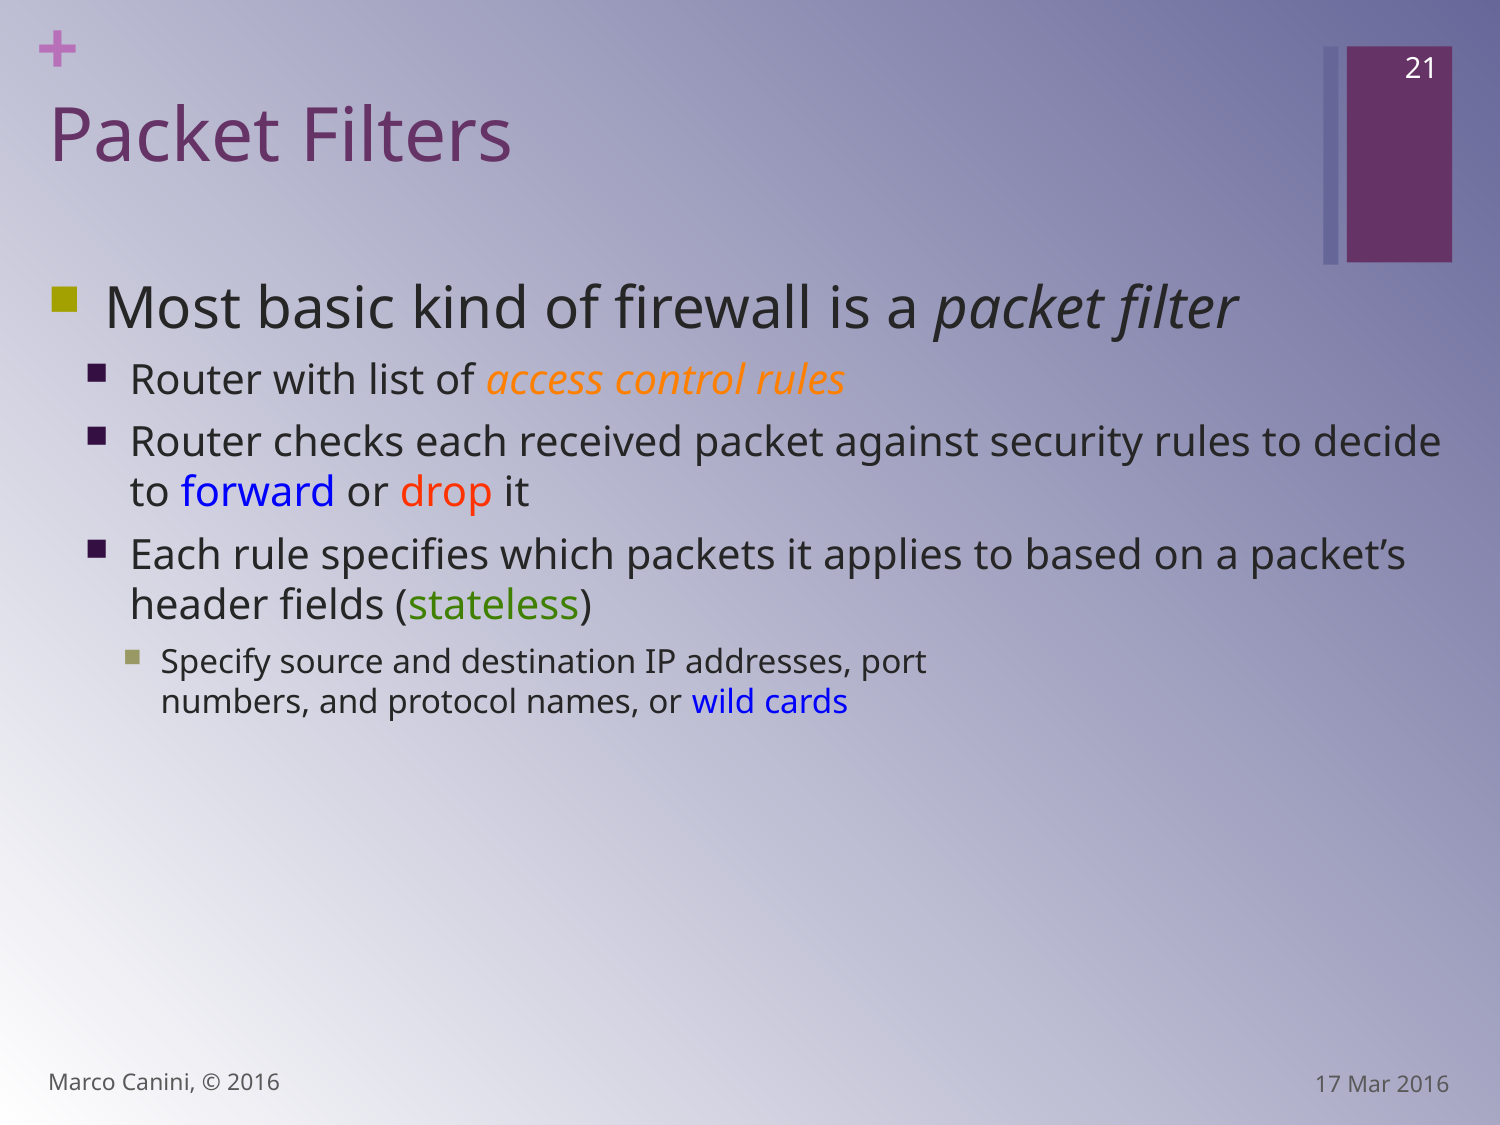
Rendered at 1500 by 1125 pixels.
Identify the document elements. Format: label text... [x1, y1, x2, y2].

title Packet Filters [33, 79, 1322, 262]
slide_number 21 [1362, 39, 1454, 100]
footer Marco Canini, © 2016 [33, 1053, 1038, 1114]
list Most basic kind of firewall is a packet filter Router with list of access control rules Router checks each received packet against security rules to decide to forward or drop it Each rule specifies which packets it applies to based on a packet’s header fields (stateless) Specify source and destination IP addresses, port numbers, and protocol names, or wild cards [33, 262, 1465, 1054]
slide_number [1114, 1053, 1465, 1114]
